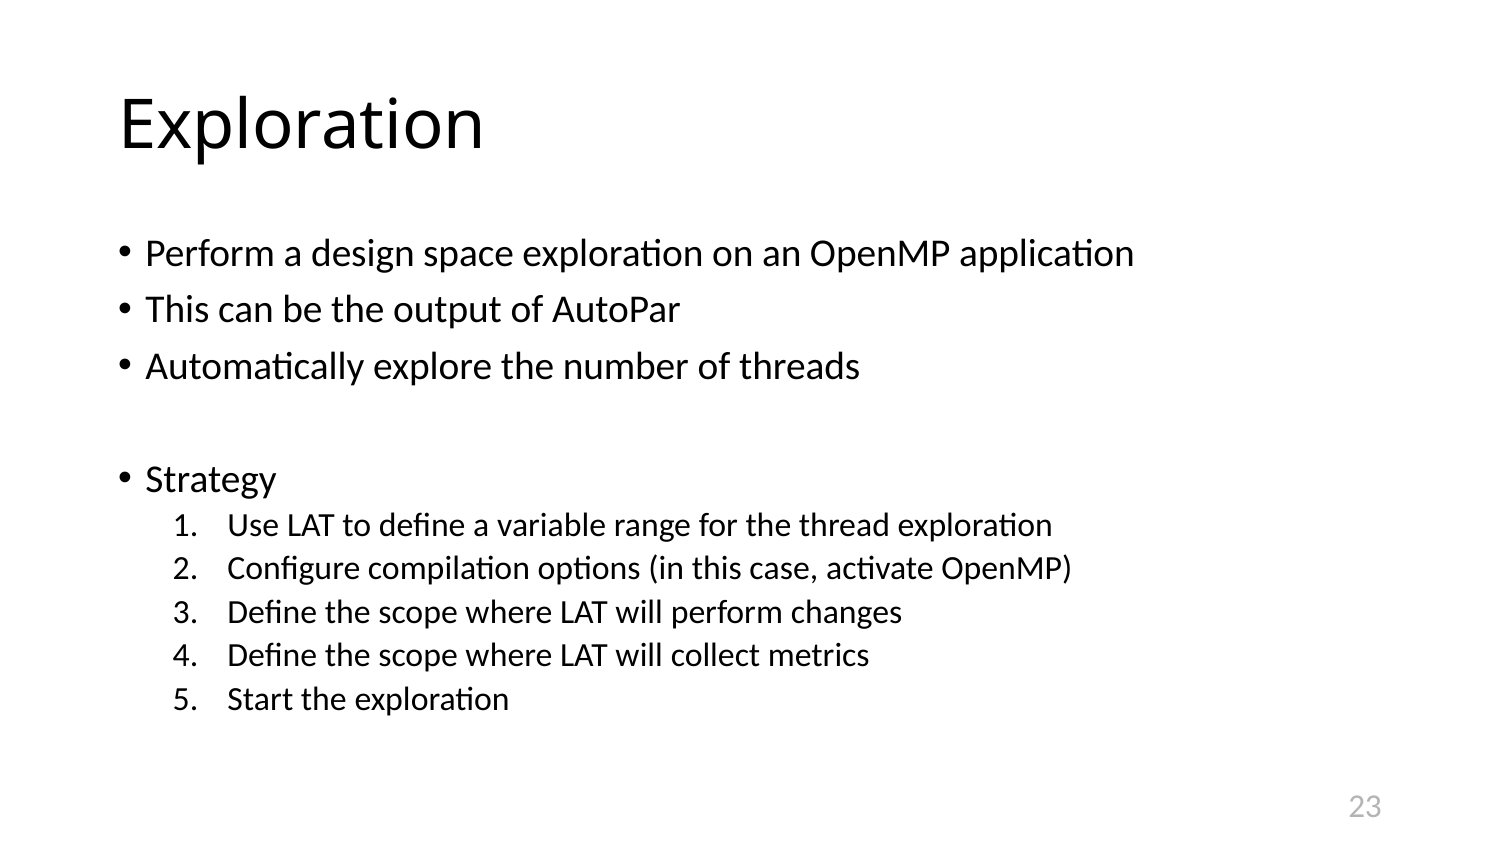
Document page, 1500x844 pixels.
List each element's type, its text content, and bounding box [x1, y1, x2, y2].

list Perform a design space exploration on an OpenMP application This can be the output of AutoPar Automatically explore the number of threads Strategy Use LAT to define a variable range for the thread exploration Configure compilation options (in this case, activate OpenMP) Define the scope where LAT will perform changes Define the scope where LAT will collect metrics Start the exploration [103, 224, 1152, 760]
slide_number 23 [1059, 782, 1397, 827]
title Exploration [103, 44, 1397, 208]
